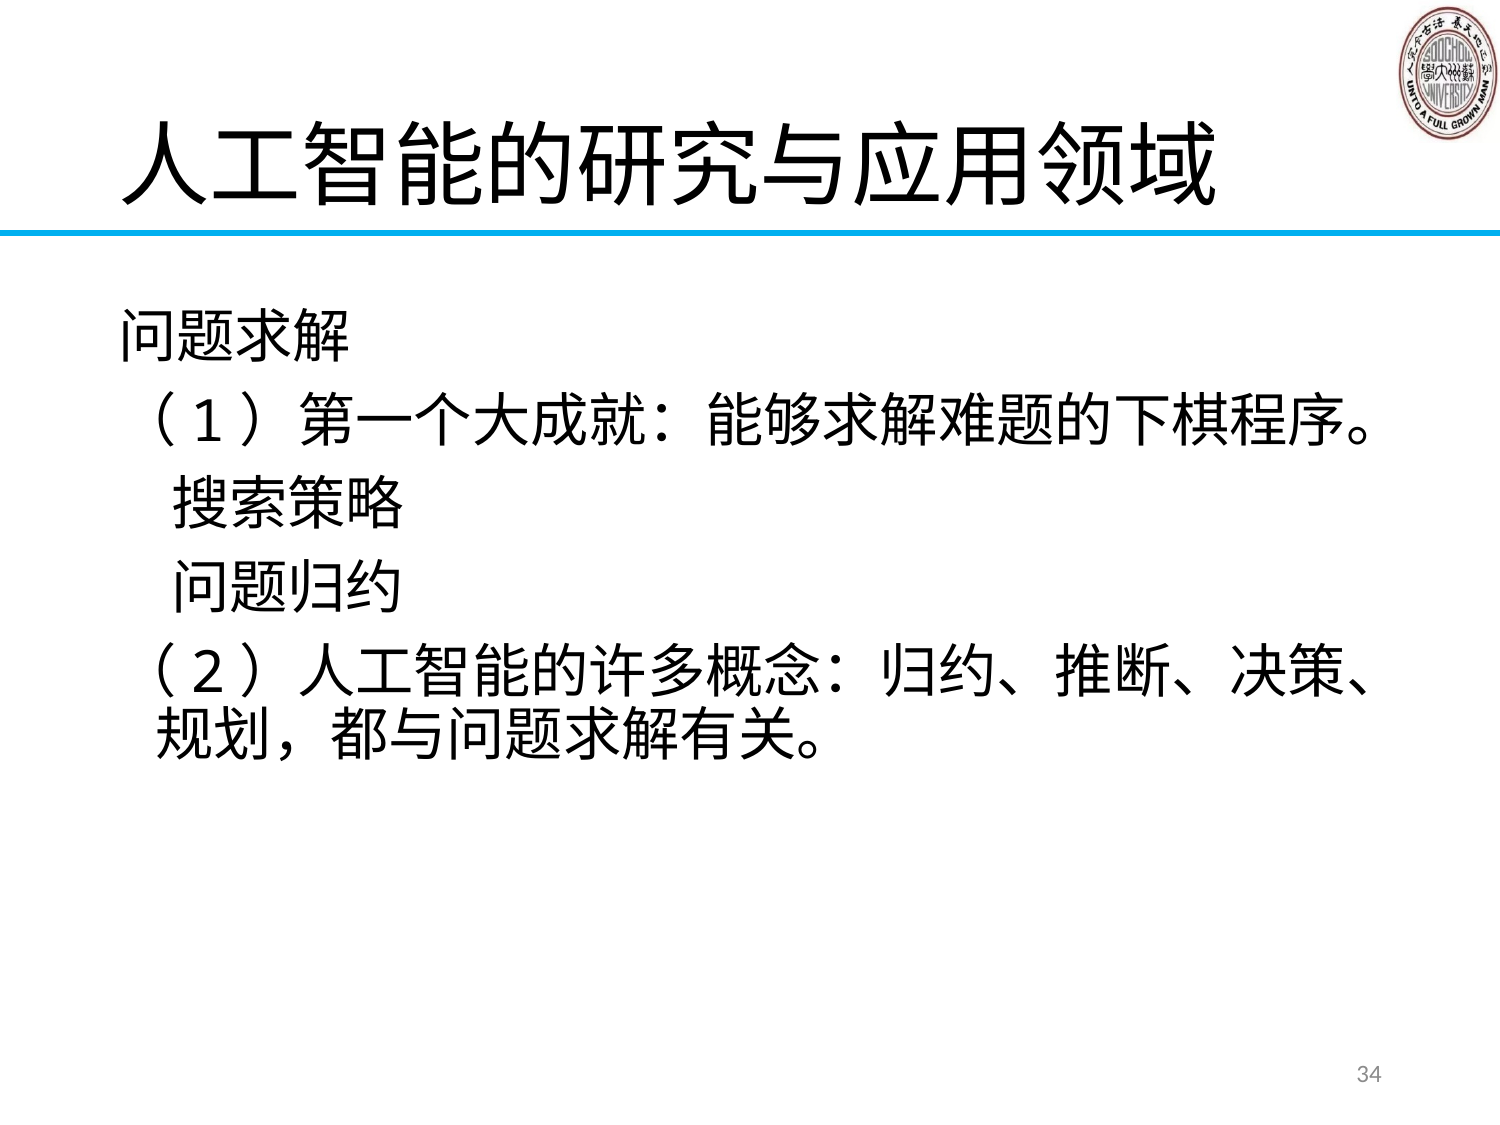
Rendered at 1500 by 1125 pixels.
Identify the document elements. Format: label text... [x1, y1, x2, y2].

slide_number 34 [1059, 1042, 1397, 1103]
title 人工智能的研究与应用领域 [103, 59, 1397, 278]
list 问题求解 （1）第一个大成就：能够求解难题的下棋程序。 搜索策略 问题归约 （2）人工智能的许多概念：归约、推断、决策、规划，都与问题求解有关。 [103, 299, 1397, 1014]
picture [1396, 0, 1500, 143]
